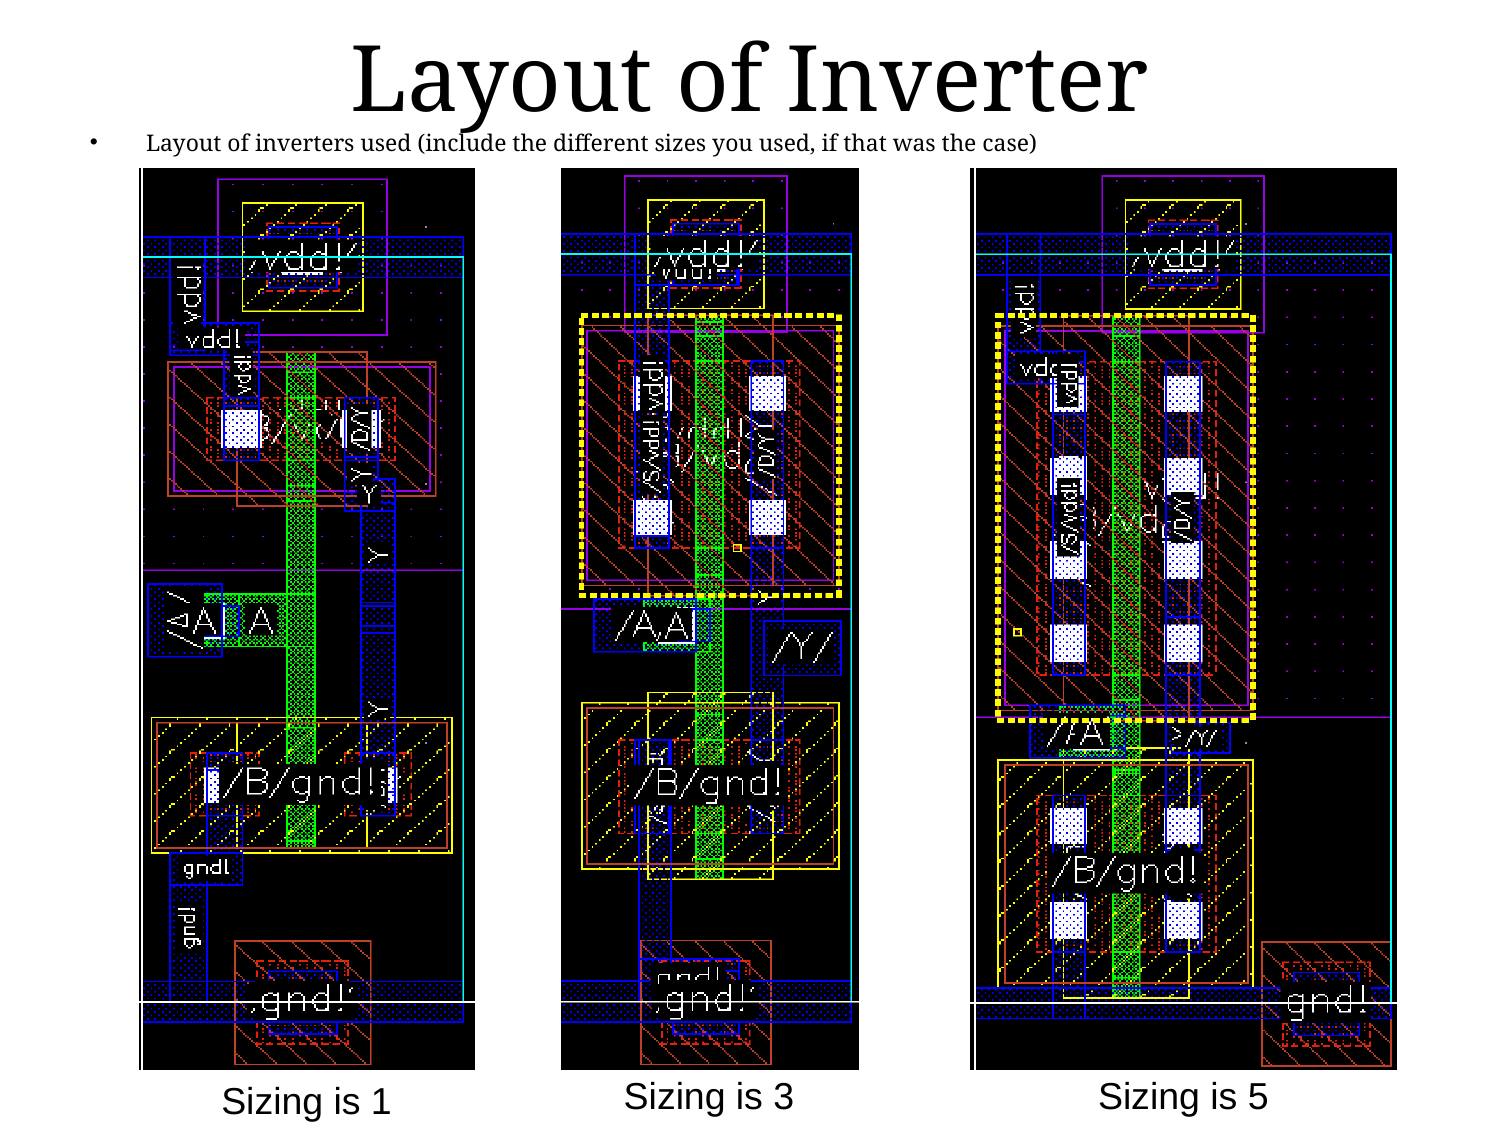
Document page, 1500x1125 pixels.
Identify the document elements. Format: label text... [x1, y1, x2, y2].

text_box Sizing is 3 [609, 1079, 810, 1125]
text_box Sizing is 5 [1083, 1079, 1284, 1125]
text_box Sizing is 1 [206, 1079, 407, 1125]
picture [969, 168, 1398, 1071]
picture [559, 168, 860, 1071]
text_box Layout of inverters used (include the different sizes you used, if that was the case) [75, 120, 1425, 864]
text_box Layout of Inverter [75, 0, 1425, 120]
picture [138, 168, 475, 1071]
